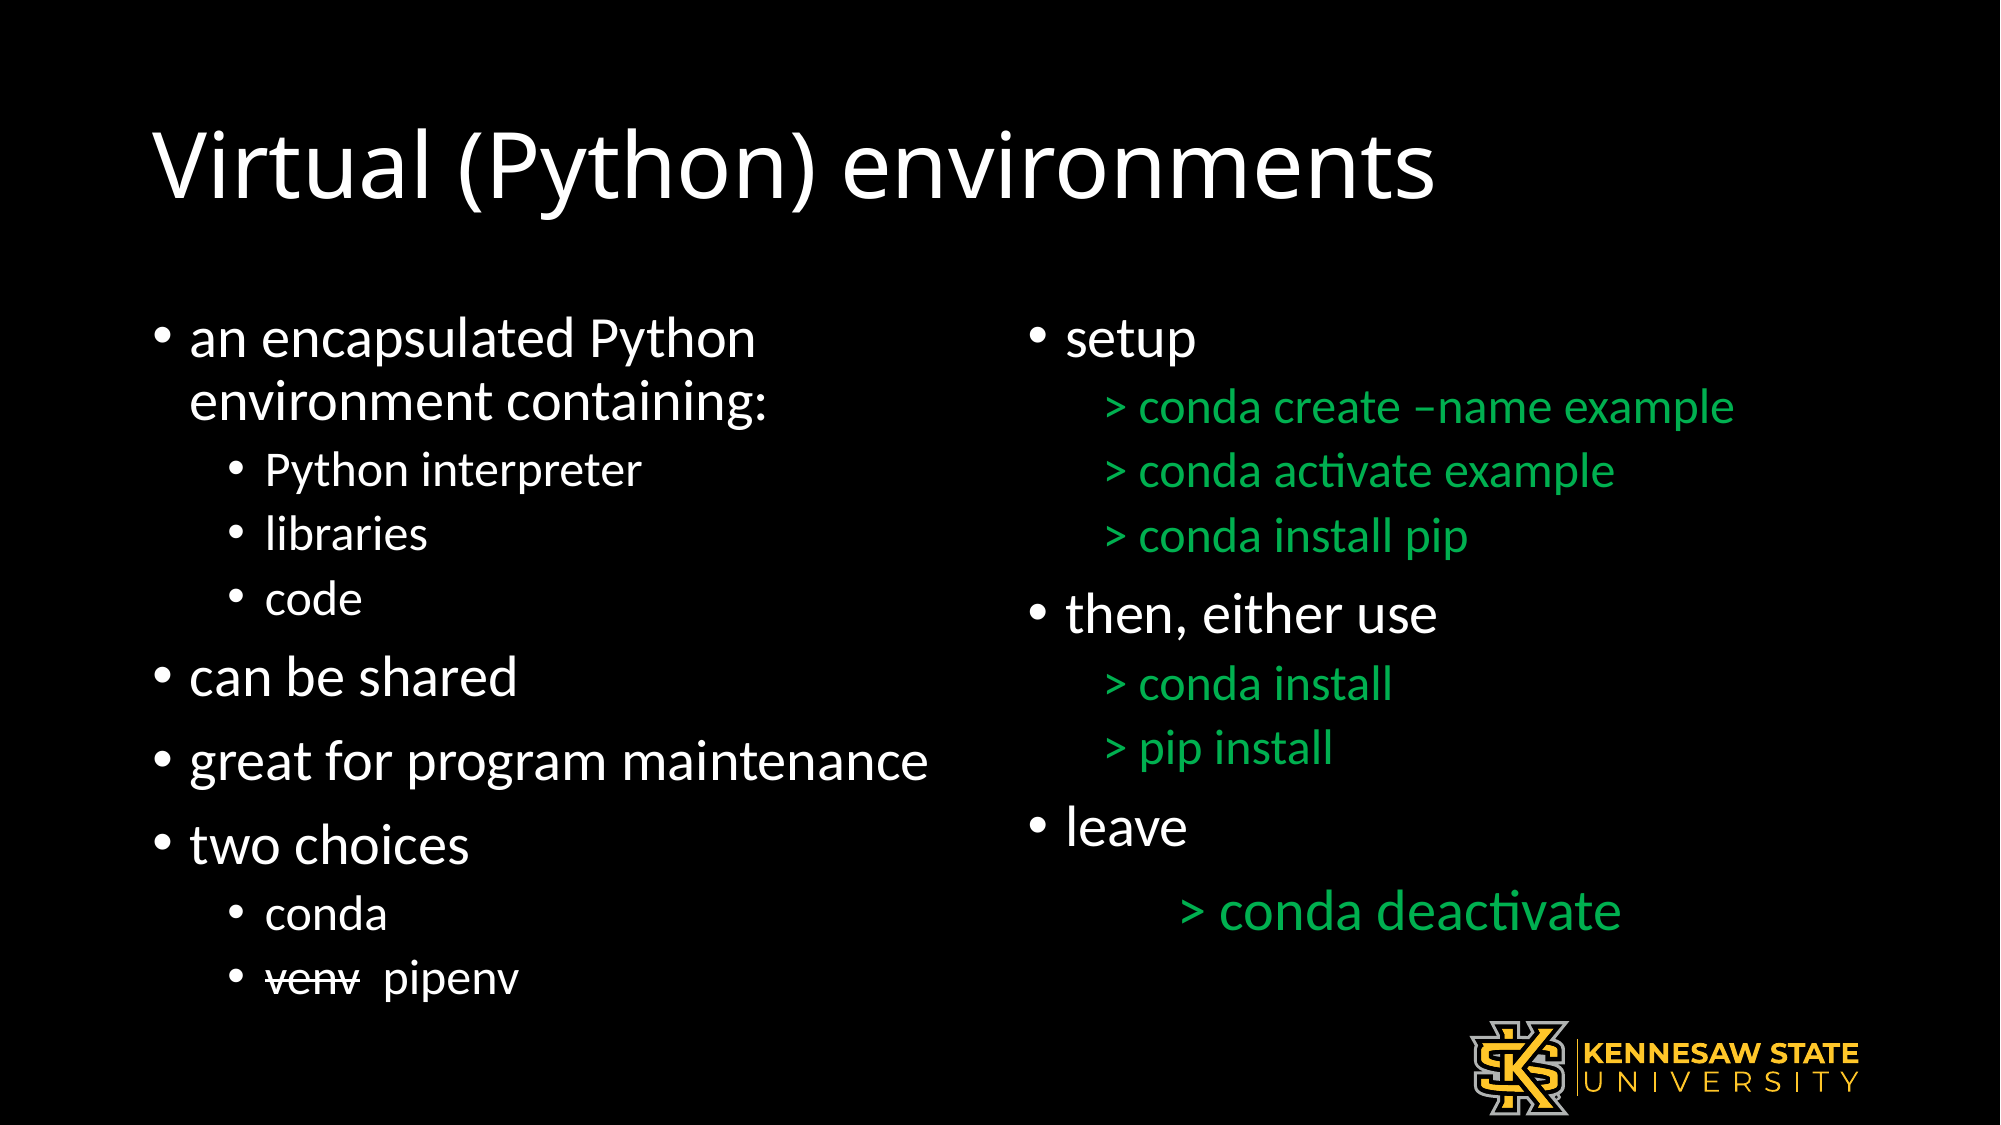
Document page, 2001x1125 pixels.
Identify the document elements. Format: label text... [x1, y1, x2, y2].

list an encapsulated Python environment containing: Python interpreter libraries code can be shared great for program maintenance two choices conda venv pipenv [137, 299, 988, 1014]
title Virtual (Python) environments [137, 59, 1863, 278]
list setup > conda create –name example > conda activate example > conda install pip then, either use > conda install > pip install leave > conda deactivate [1012, 299, 1863, 1014]
